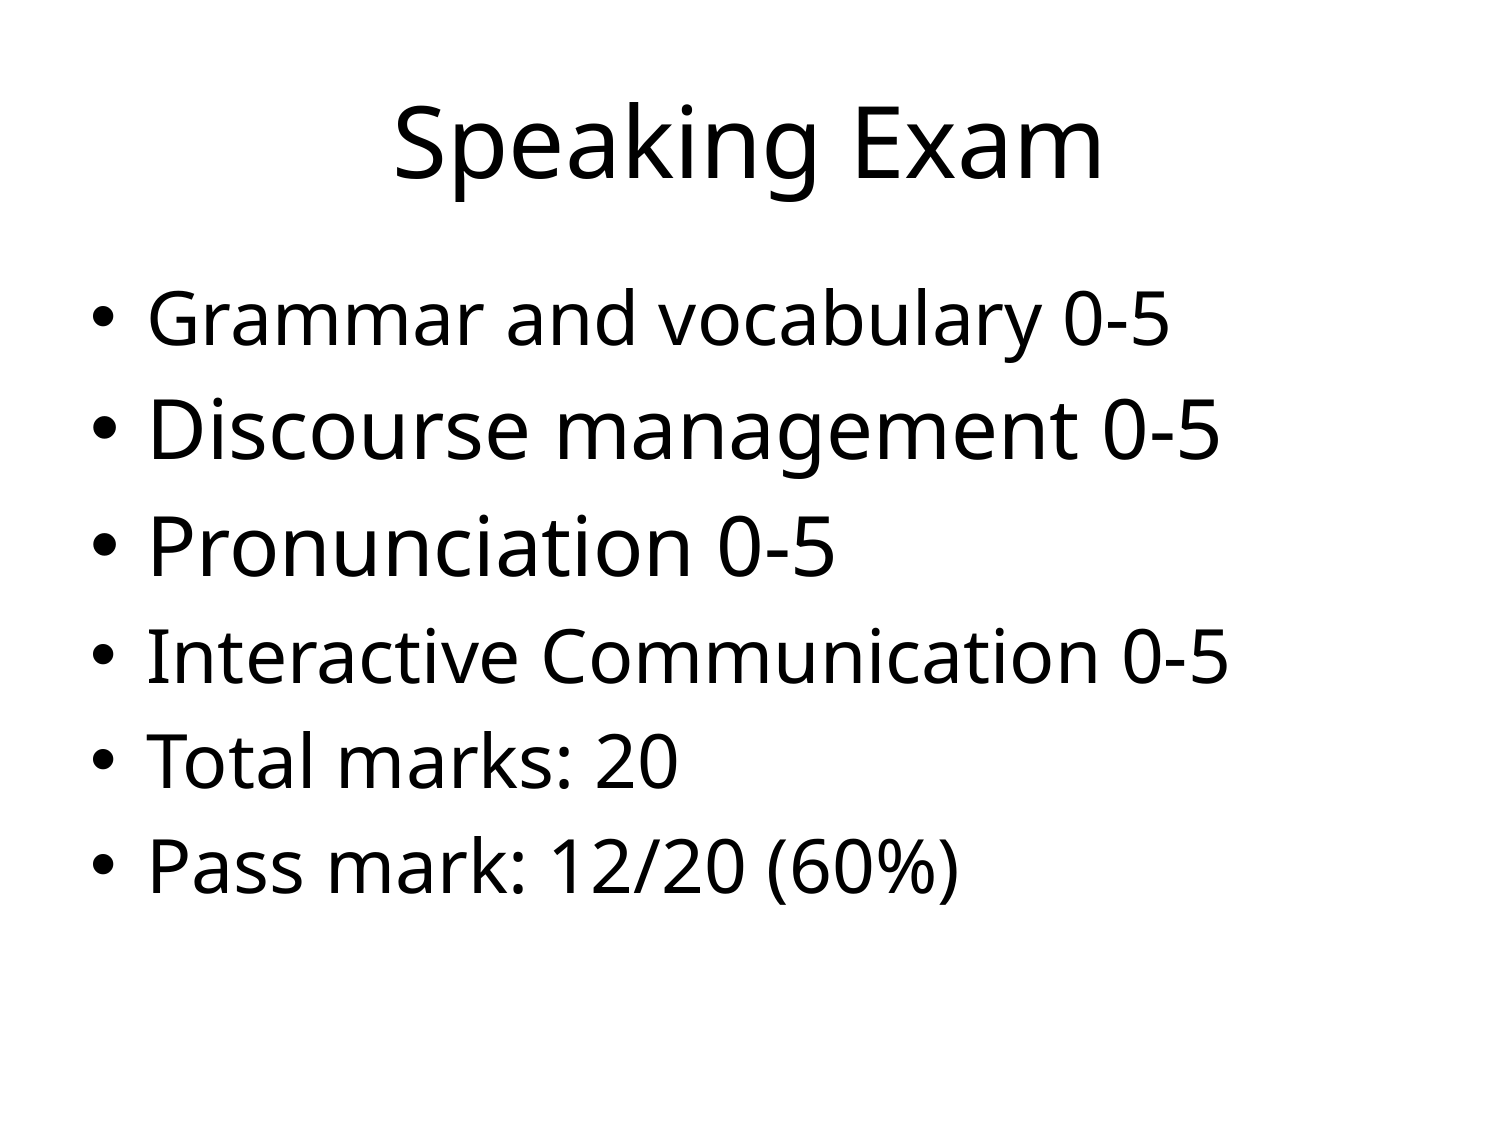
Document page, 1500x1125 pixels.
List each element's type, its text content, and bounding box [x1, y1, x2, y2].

list Grammar and vocabulary 0-5 Discourse management 0-5 Pronunciation 0-5 Interactive Communication 0-5 Total marks: 20 Pass mark: 12/20 (60%) [75, 262, 1425, 1005]
title Speaking Exam [75, 45, 1425, 233]
